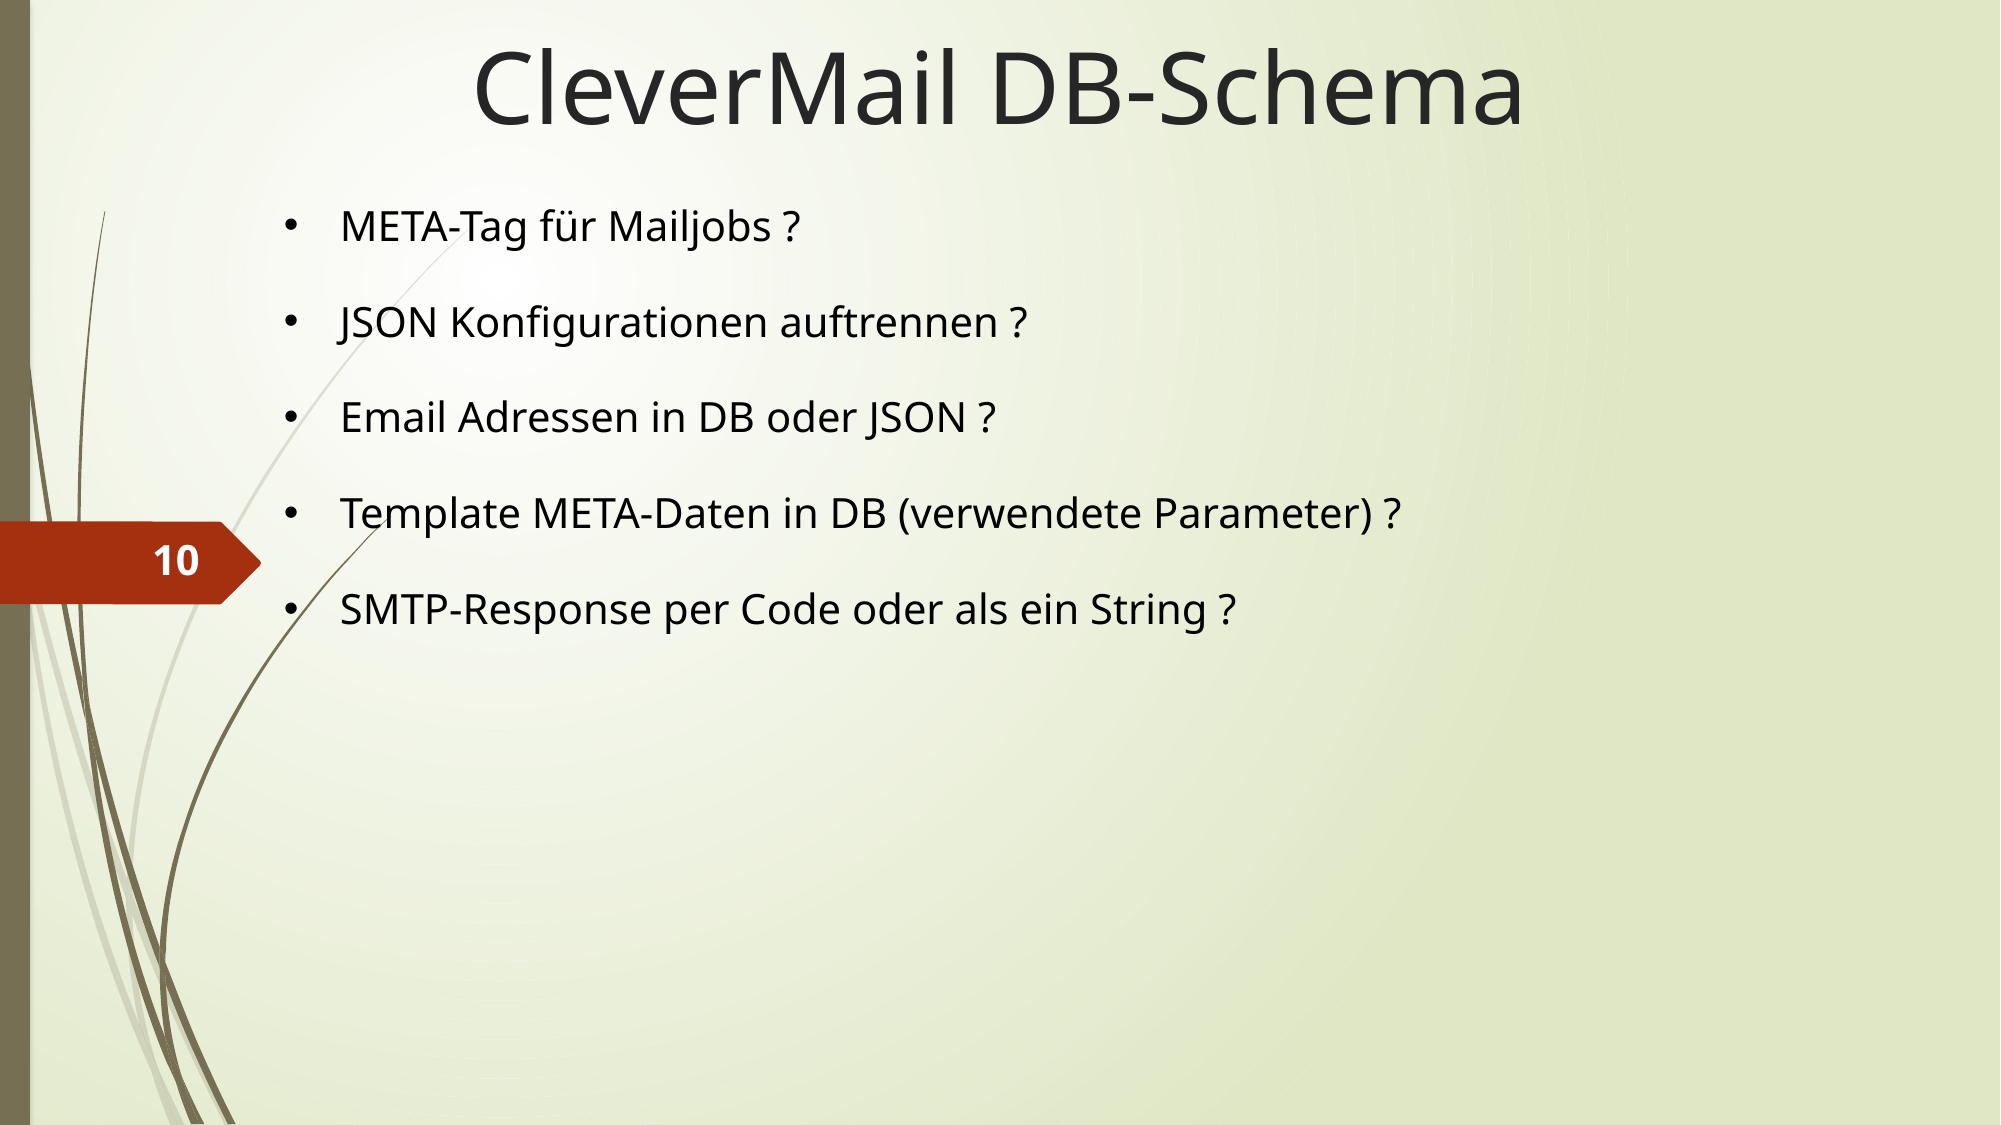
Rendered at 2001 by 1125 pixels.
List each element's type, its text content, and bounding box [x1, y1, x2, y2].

list META-Tag für Mailjobs ? JSON Konfigurationen auftrennen ? Email Adressen in DB oder JSON ? Template META-Daten in DB (verwendete Parameter) ? SMTP-Response per Code oder als ein String ? [268, 166, 1976, 1108]
title CleverMail DB-Schema [0, 1, 2000, 167]
slide_number 10 [87, 532, 216, 592]
